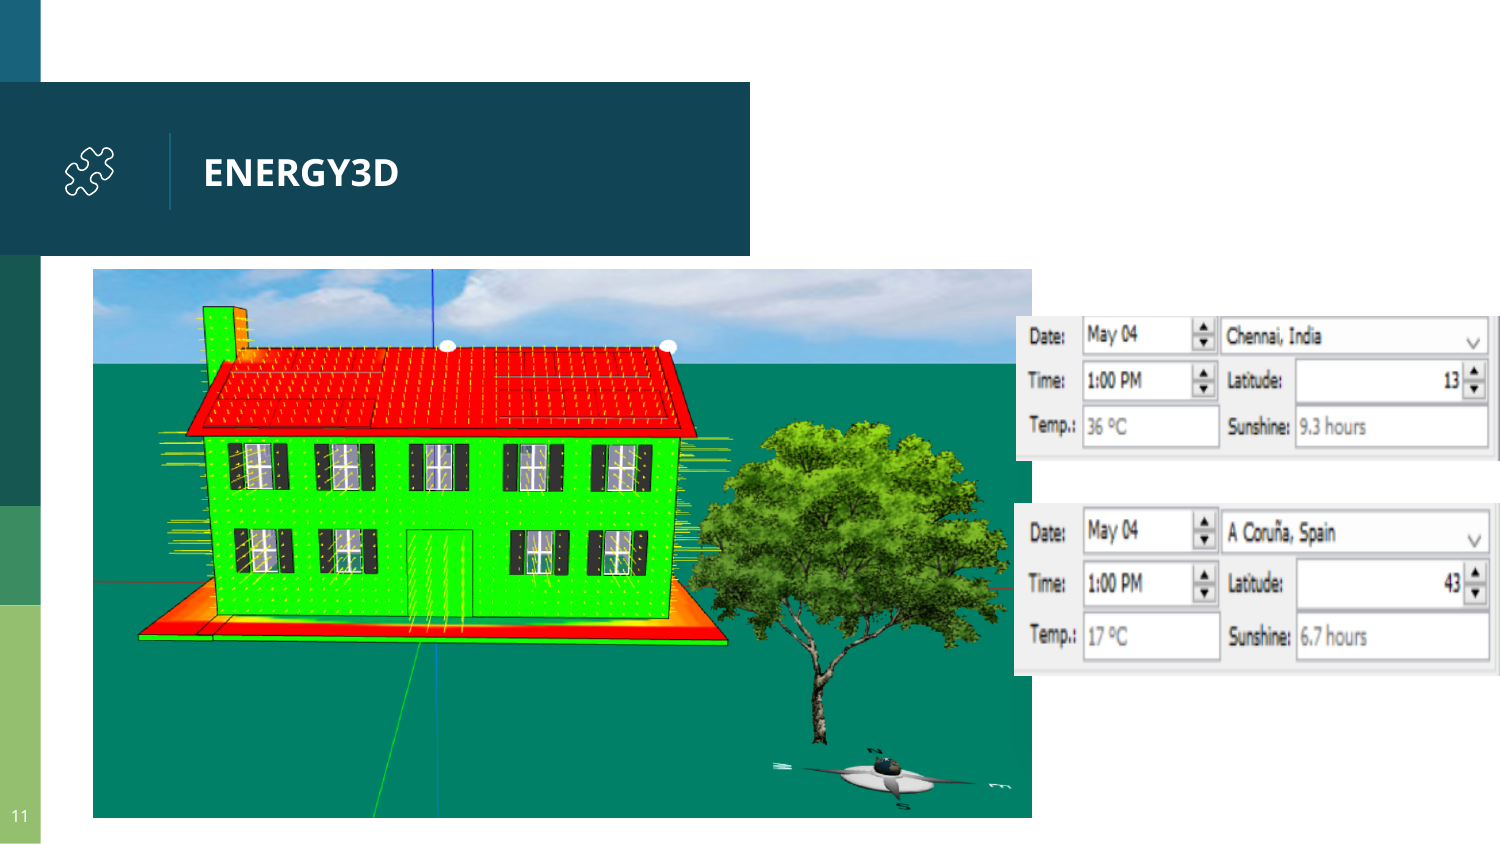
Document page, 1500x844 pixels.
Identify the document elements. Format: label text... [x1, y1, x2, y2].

title ENERGY3D [187, 87, 715, 256]
slide_number 11 [0, 790, 49, 844]
picture [93, 269, 1500, 818]
